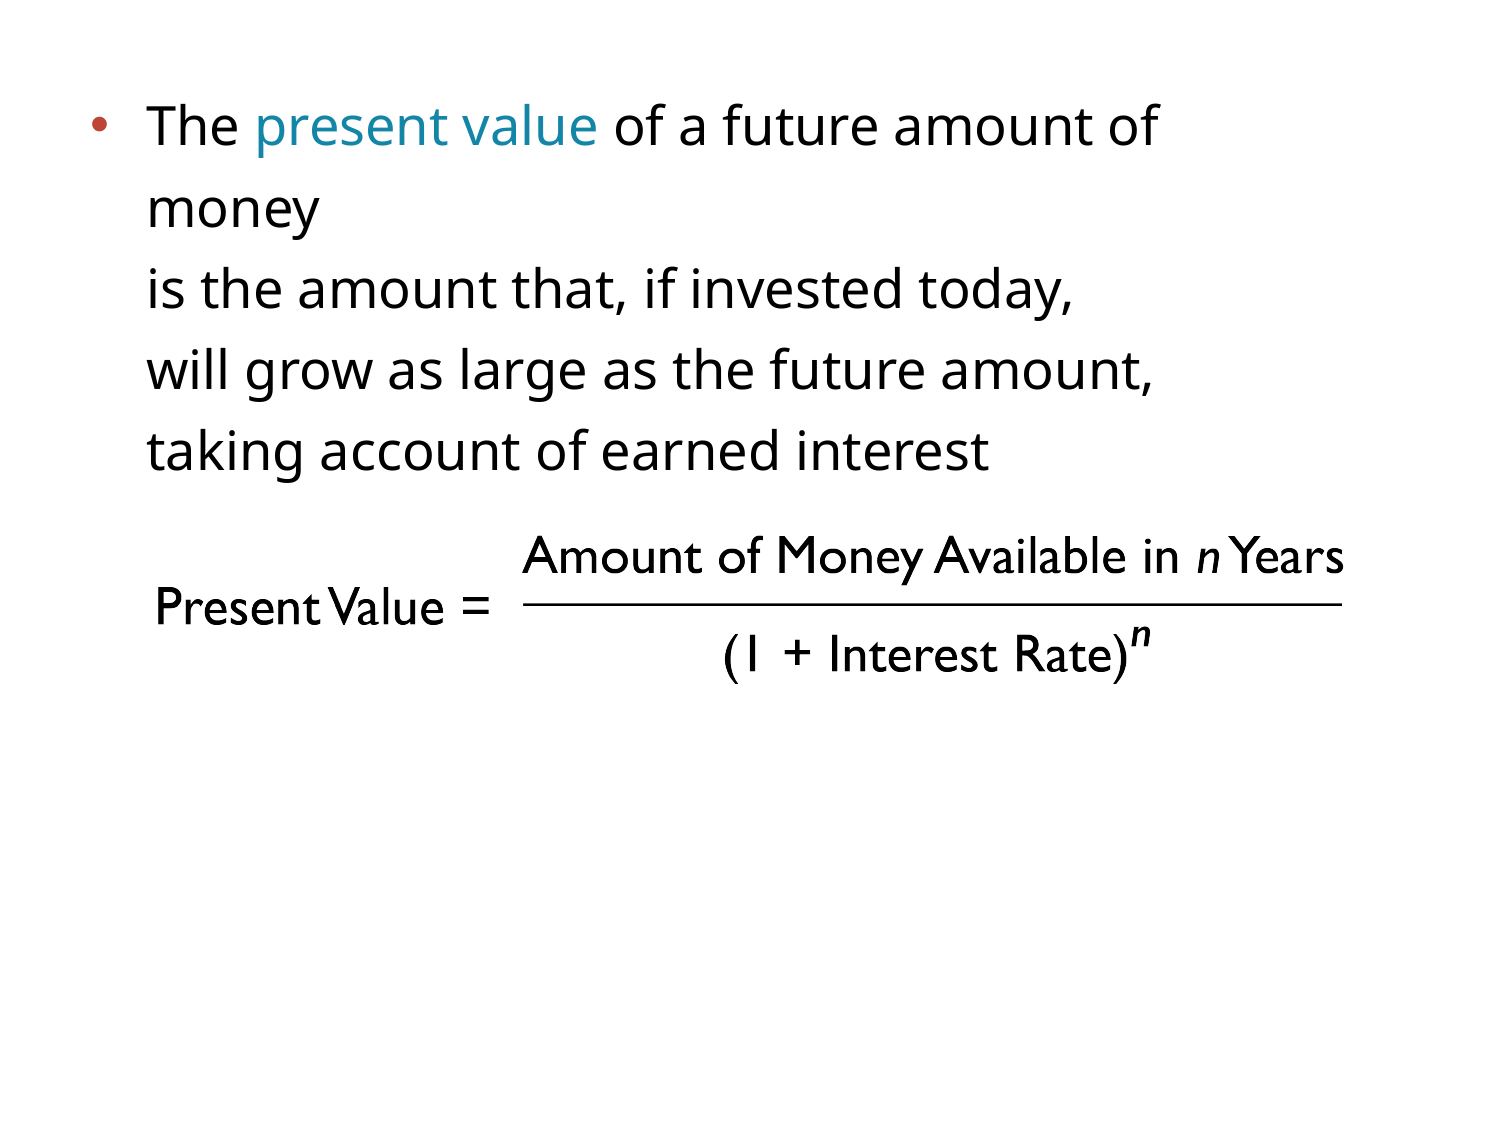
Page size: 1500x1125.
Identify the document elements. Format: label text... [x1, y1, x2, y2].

list The present value of a future amount of money is the amount that, if invested today, will grow as large as the future amount, taking account of earned interest [75, 68, 1257, 348]
picture [153, 527, 1345, 685]
